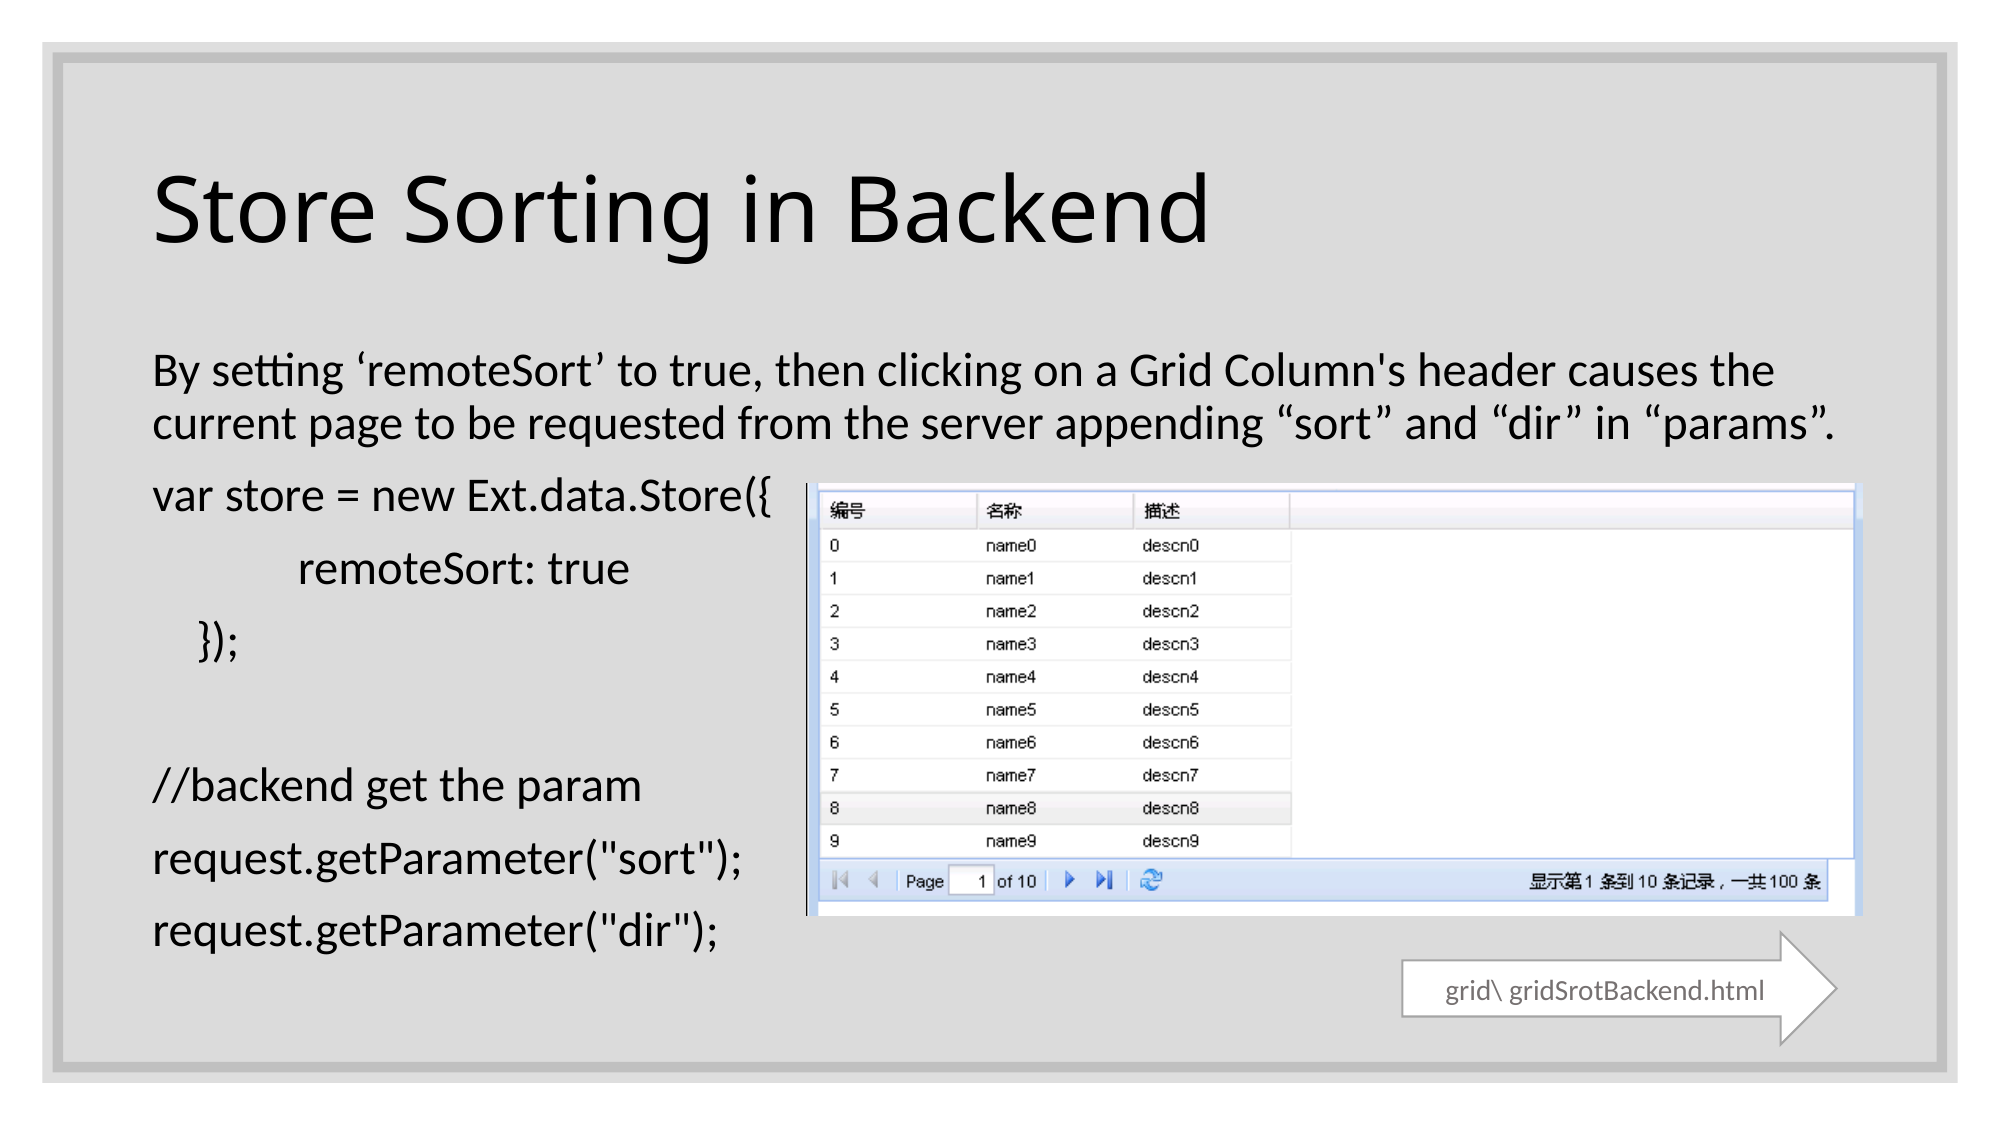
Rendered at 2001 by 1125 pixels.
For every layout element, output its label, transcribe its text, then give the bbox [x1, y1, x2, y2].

list By setting ‘remoteSort’ to true, then clicking on a Grid Column's header causes the current page to be requested from the server appending “sort” and “dir” in “params”. var store = new Ext.data.Store({ remoteSort: true }); //backend get the param request.getParameter("sort"); request.getParameter("dir"); [137, 337, 1863, 973]
text_box [52, 51, 1948, 1073]
title Store Sorting in Backend [137, 103, 1863, 322]
picture [806, 483, 1863, 916]
text_box grid\ gridSrotBackend.html [1401, 929, 1839, 1048]
